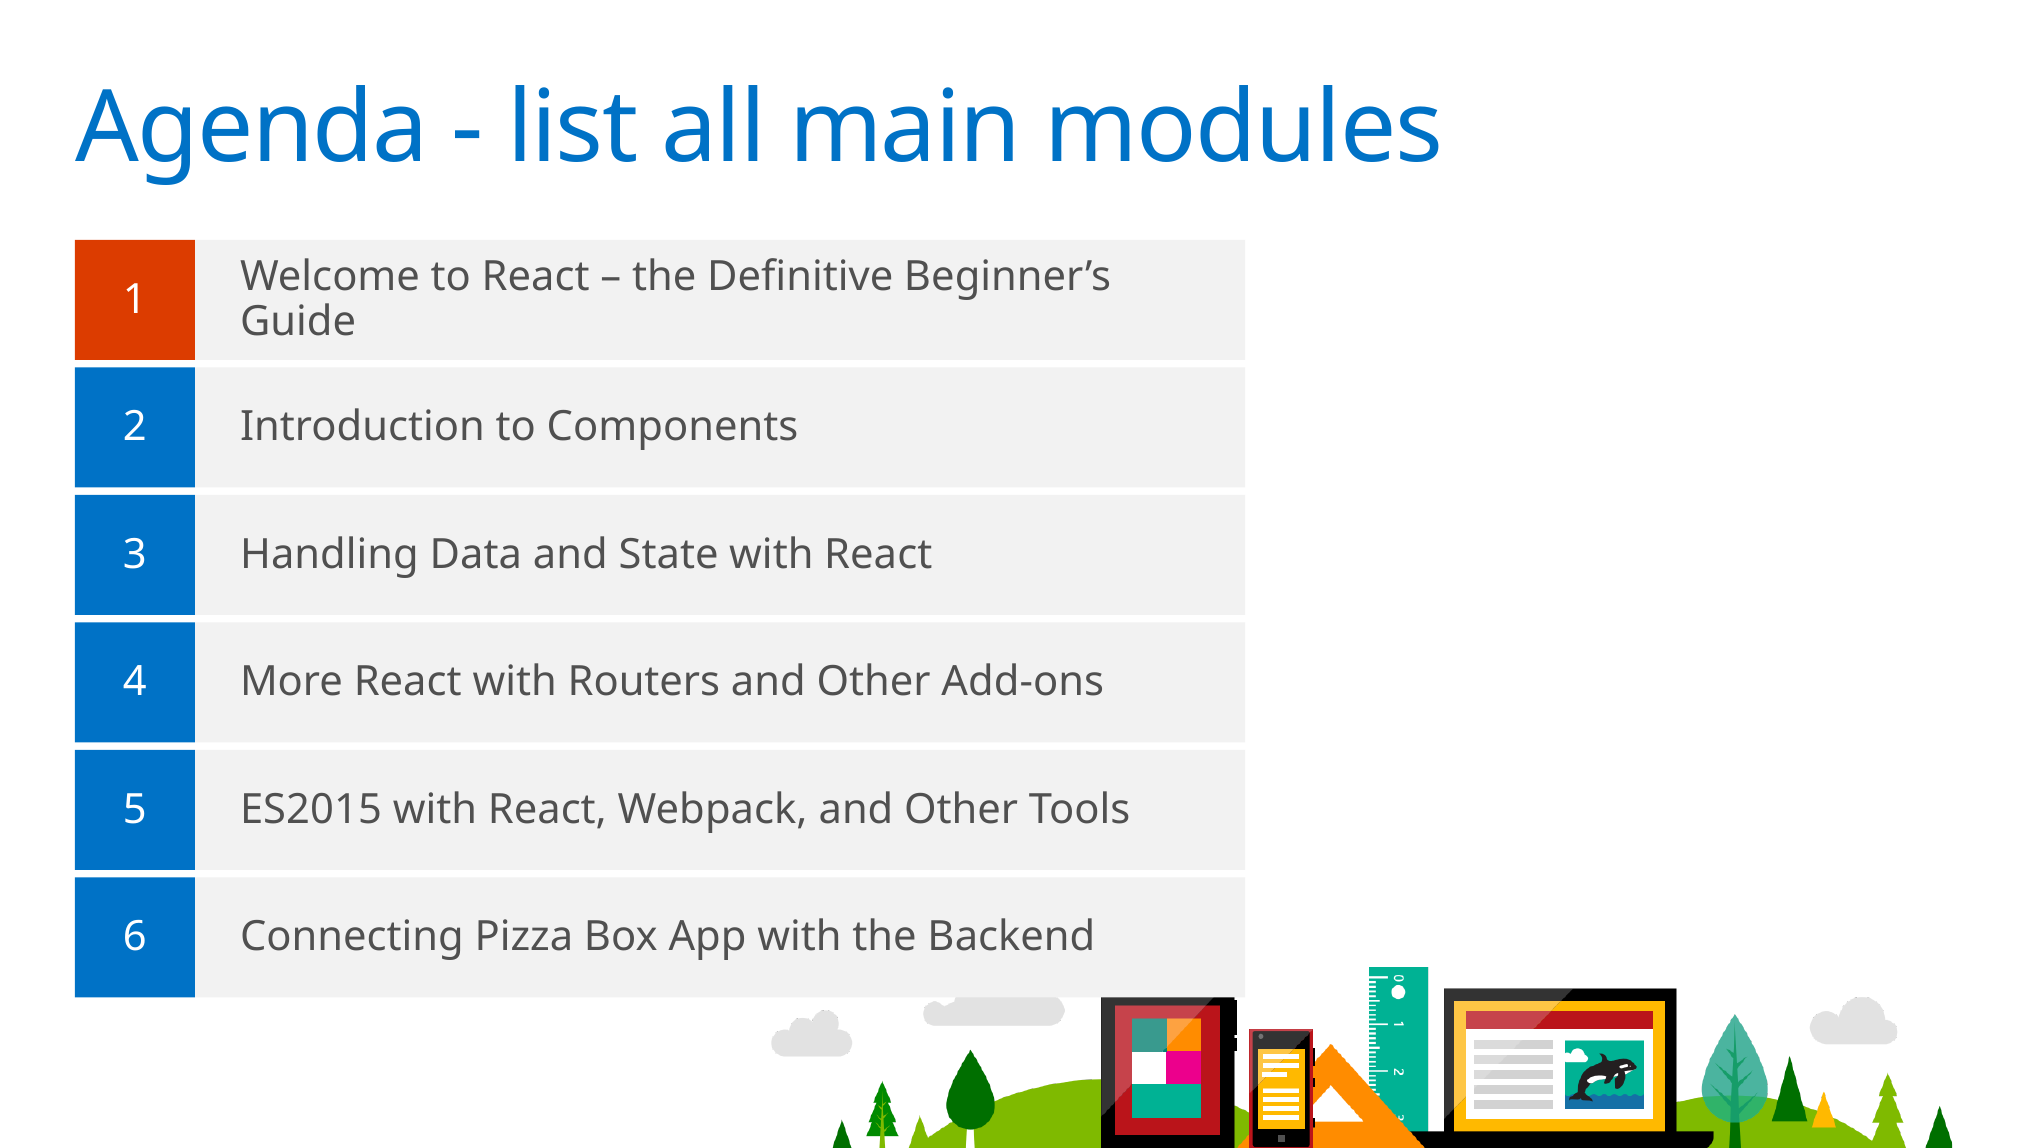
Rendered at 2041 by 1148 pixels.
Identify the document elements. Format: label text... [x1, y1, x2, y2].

title Agenda - list all main modules [60, 60, 1980, 210]
text_box 3 [74, 494, 194, 616]
text_box More React with Routers and Other Add-ons [194, 622, 1246, 743]
text_box 2 [74, 367, 194, 488]
text_box Connecting Pizza Box App with the Backend [194, 877, 1246, 998]
text_box Introduction to Components [194, 367, 1246, 488]
text_box 1 [74, 239, 194, 361]
text_box 5 [74, 749, 194, 871]
text_box Welcome to React – the Definitive Beginner’s Guide [194, 239, 1246, 361]
text_box 6 [74, 877, 194, 998]
text_box Handling Data and State with React [194, 494, 1246, 616]
text_box 4 [74, 622, 194, 743]
text_box ES2015 with React, Webpack, and Other Tools [194, 749, 1246, 871]
